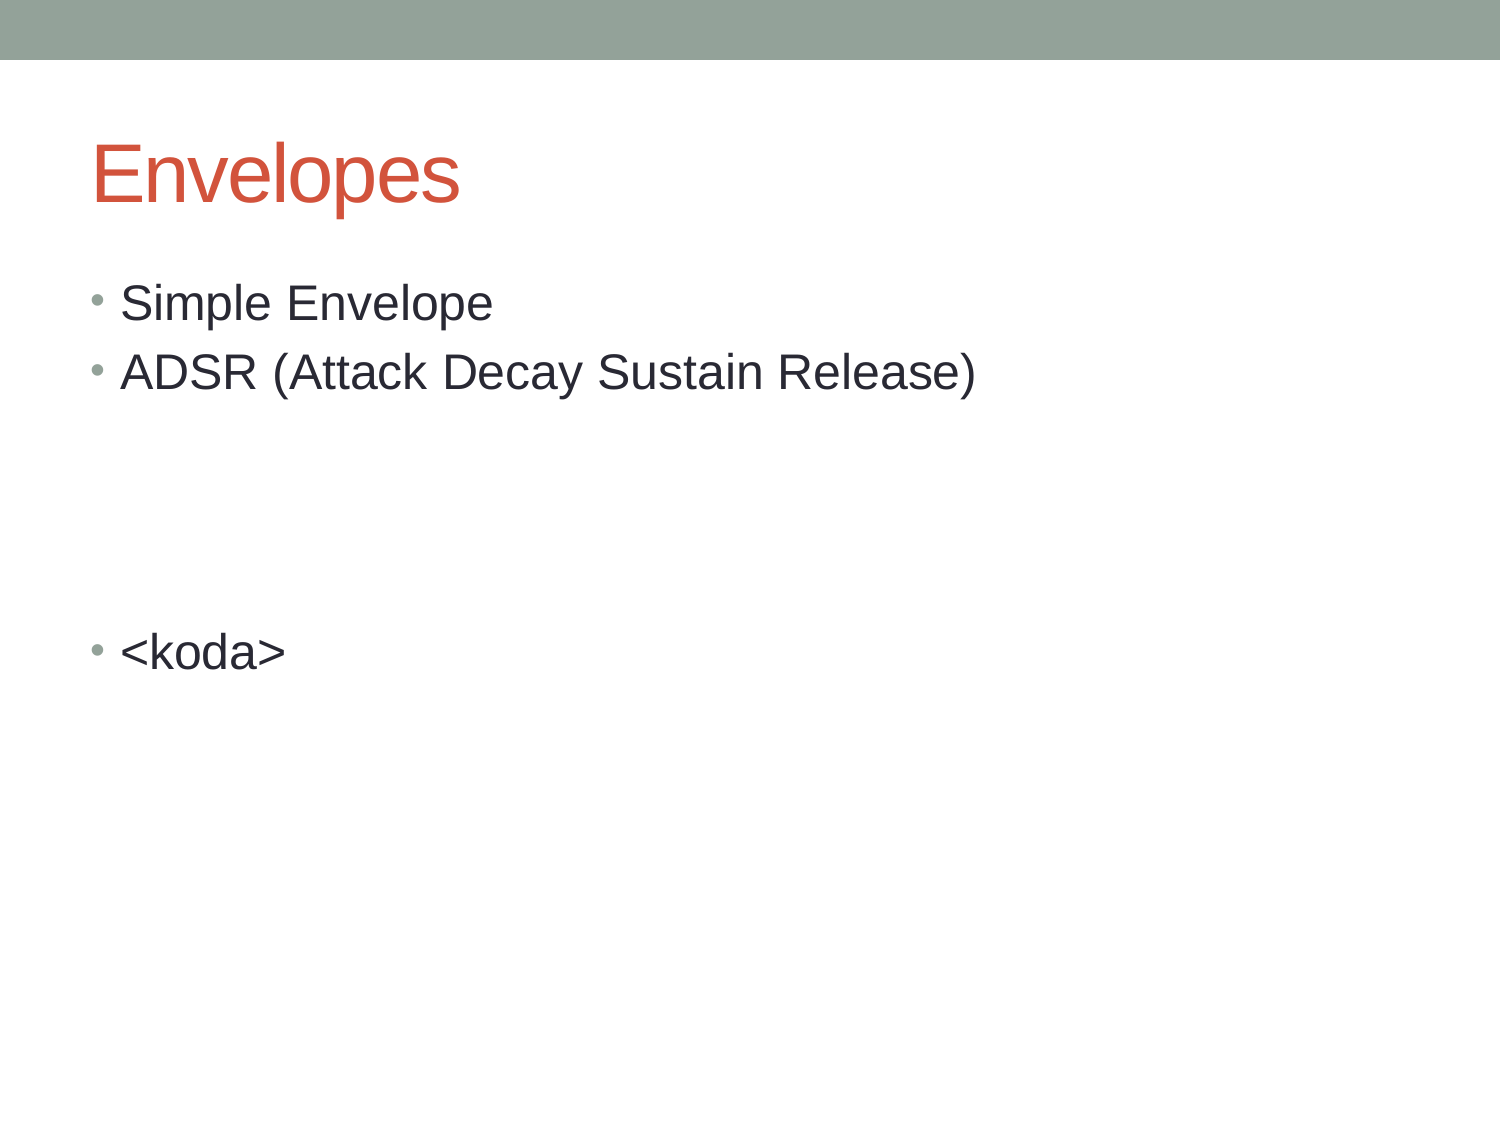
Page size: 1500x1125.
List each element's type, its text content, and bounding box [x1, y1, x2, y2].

list Simple Envelope ADSR (Attack Decay Sustain Release) <koda> [75, 262, 1425, 1063]
title Envelopes [75, 87, 1425, 250]
